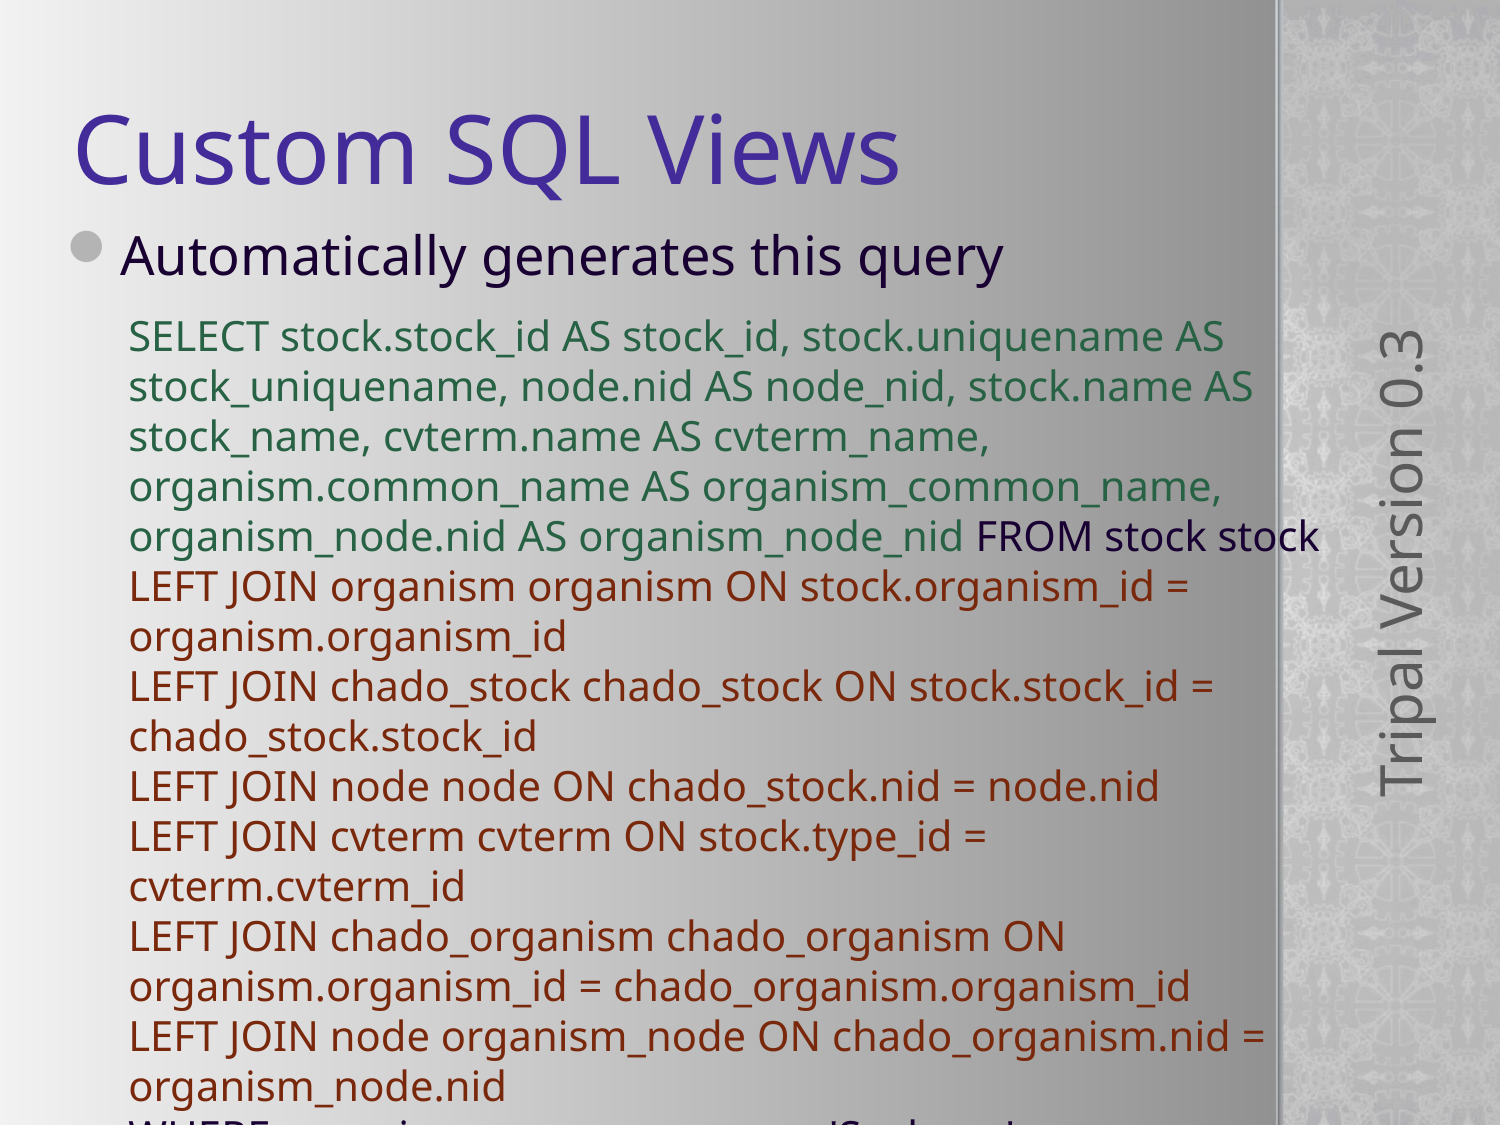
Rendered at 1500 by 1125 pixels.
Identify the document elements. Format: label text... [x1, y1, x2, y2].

title Custom SQL Views [57, 86, 1220, 207]
text_box SELECT stock.stock_id AS stock_id, stock.uniquename AS stock_uniquename, node.nid AS node_nid, stock.name AS stock_name, cvterm.name AS cvterm_name, organism.common_name AS organism_common_name, organism_node.nid AS organism_node_nid FROM stock stock LEFT JOIN organism organism ON stock.organism_id = organism.organism_id LEFT JOIN chado_stock chado_stock ON stock.stock_id = chado_stock.stock_id LEFT JOIN node node ON chado_stock.nid = node.nid LEFT JOIN cvterm cvterm ON stock.type_id = cvterm.cvterm_id LEFT JOIN chado_organism chado_organism ON organism.organism_id = chado_organism.organism_id LEFT JOIN node organism_node ON chado_organism.nid = organism_node.nid WHERE organism.common_name = 'Soybean' [113, 302, 1278, 1125]
picture [1275, 0, 1500, 1125]
list Automatically generates this query [51, 213, 1214, 391]
